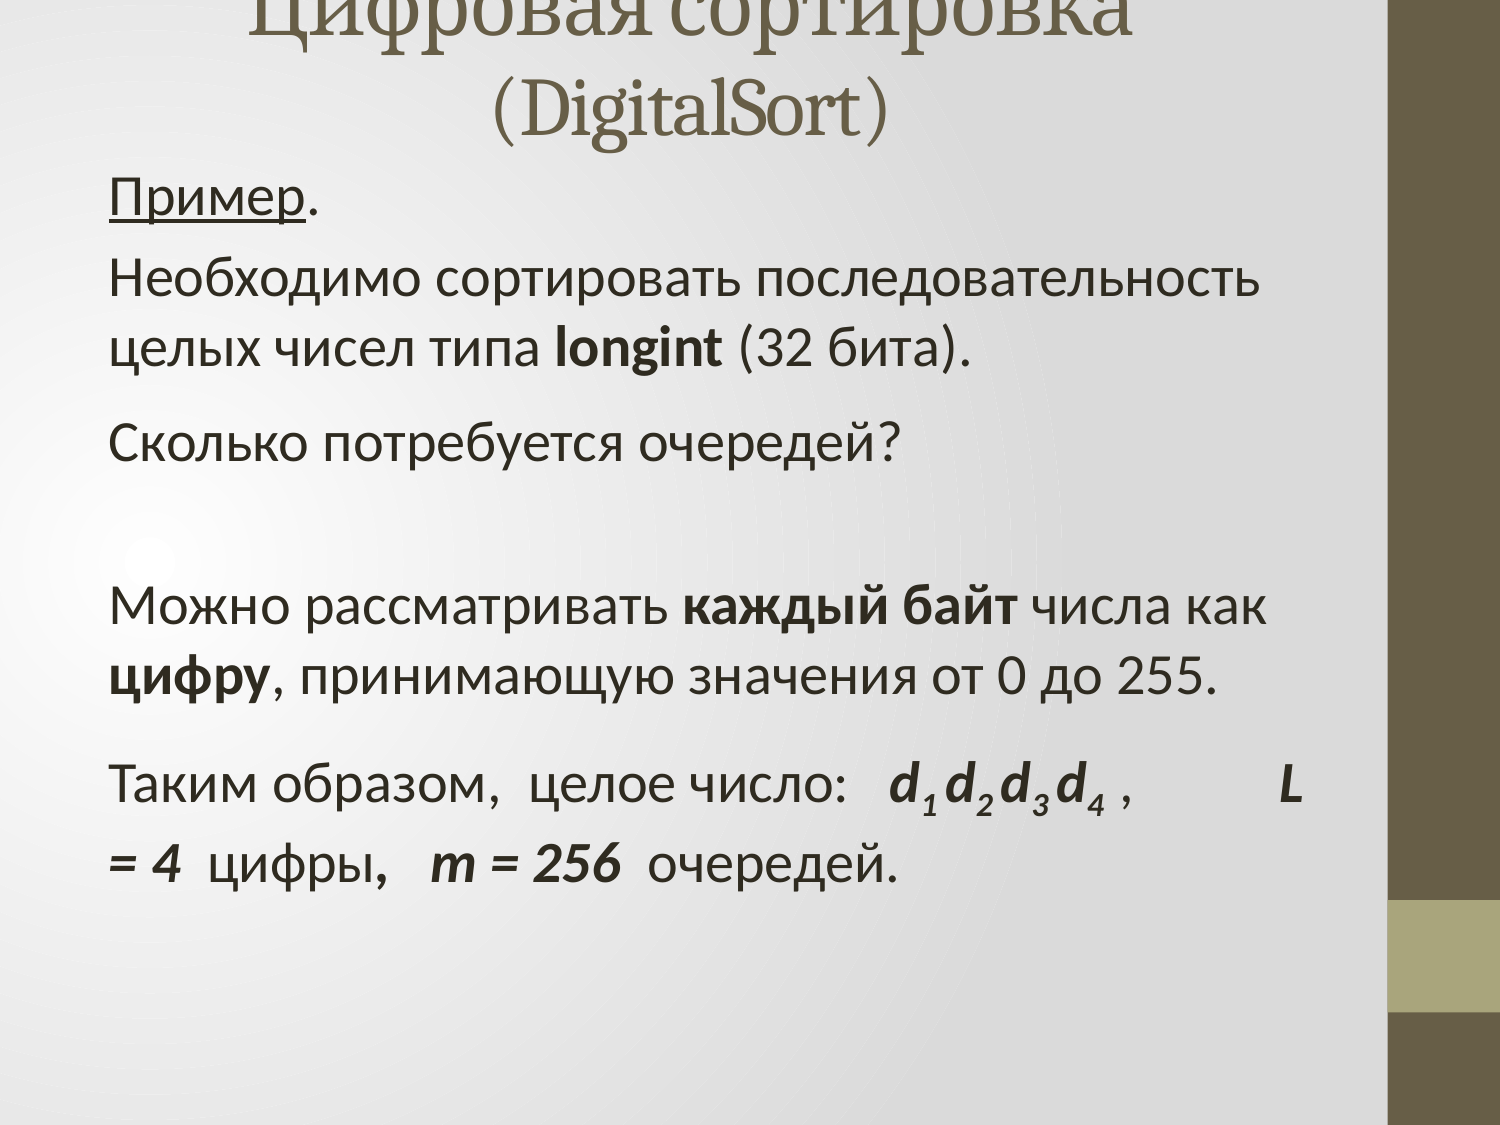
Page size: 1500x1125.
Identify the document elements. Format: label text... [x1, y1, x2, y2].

title Цифровая сортировка (DigitalSort) [29, 0, 1353, 110]
list Пример. Необходимо сортировать последовательность целых чисел типа longint (32 бита). Сколько потребуется очередей? Можно рассматривать каждый байт числа как цифру, принимающую значения от 0 до 255. Таким образом, целое число: d1 d2 d3 d4 , L = 4 цифры, m = 256 очередей. [75, 149, 1325, 1050]
